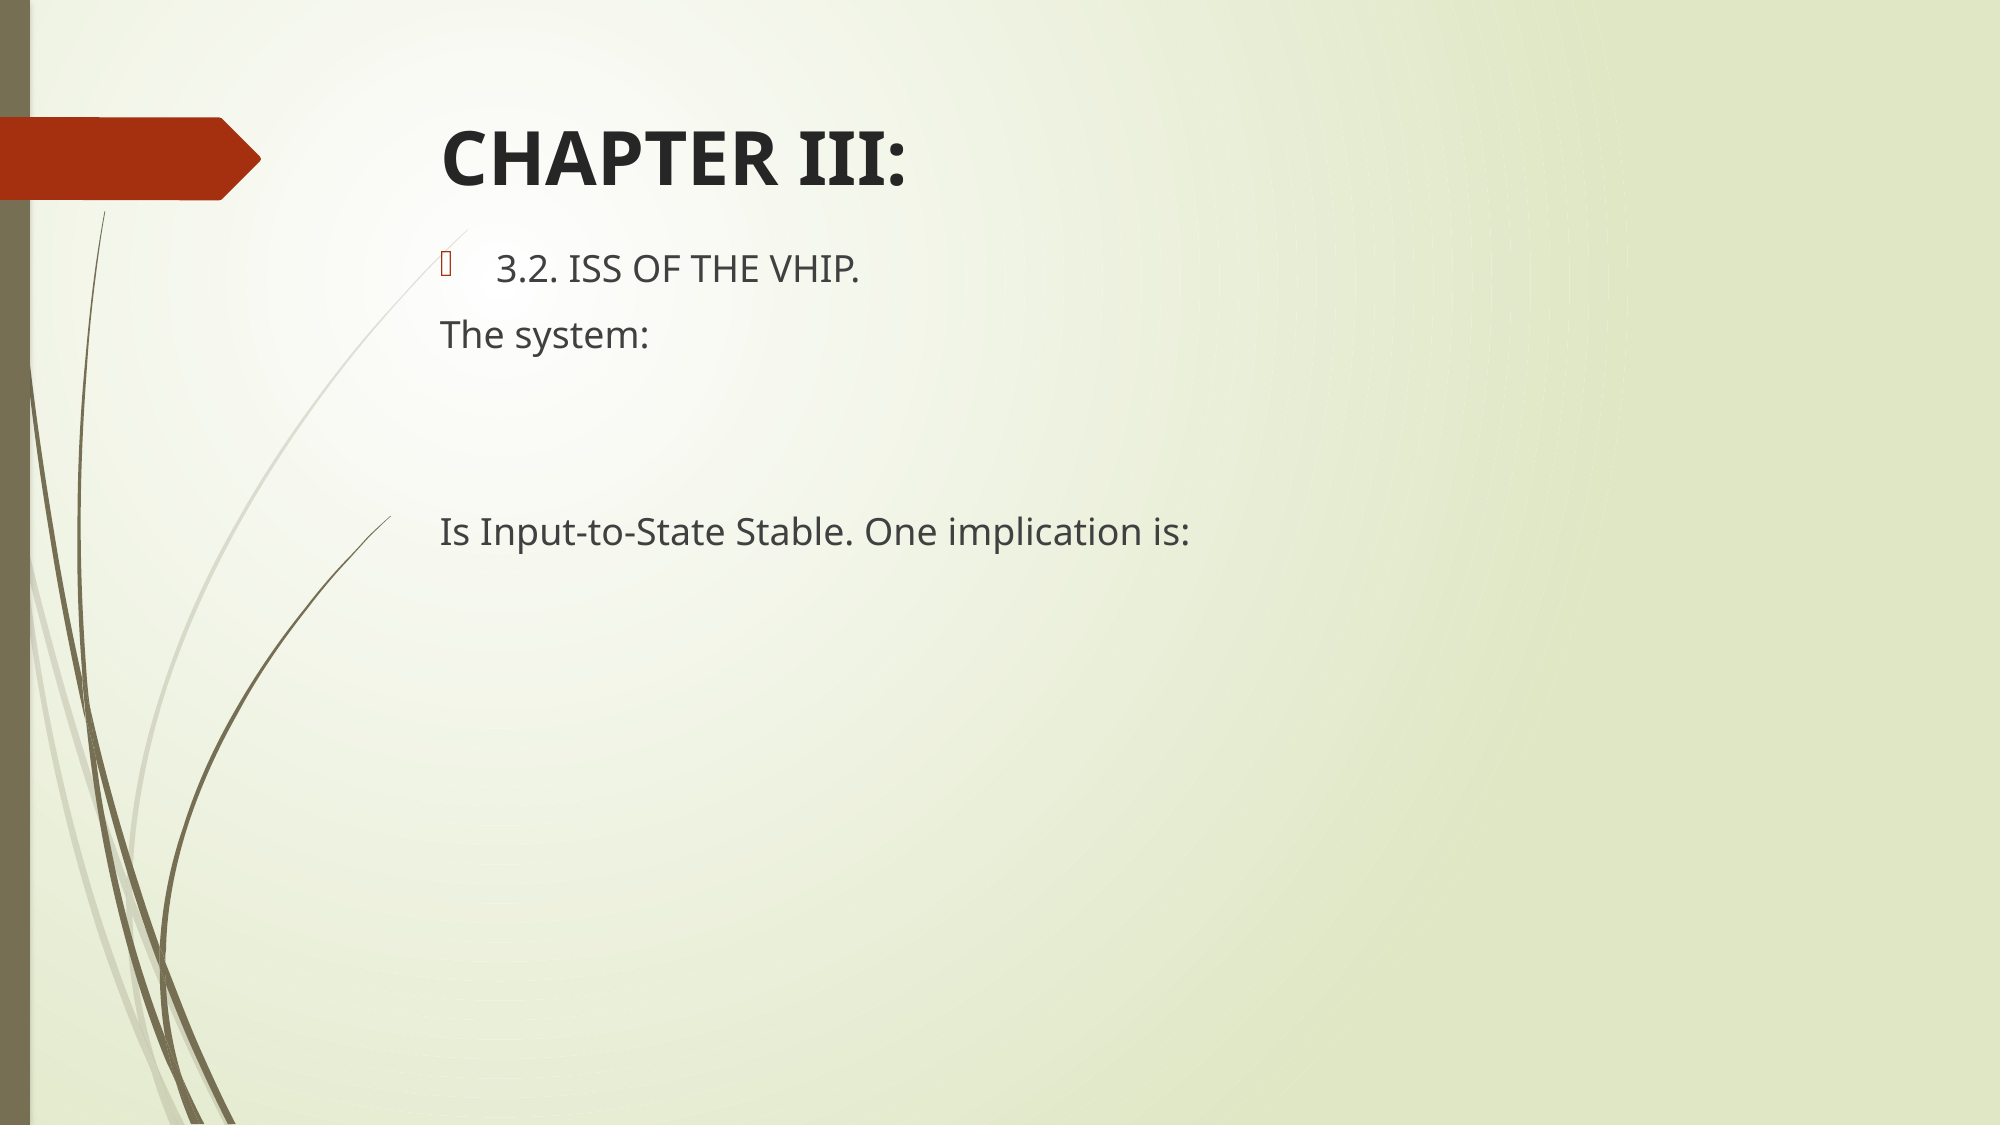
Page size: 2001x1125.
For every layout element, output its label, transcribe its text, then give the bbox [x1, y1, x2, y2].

title CHAPTER III: [425, 102, 1888, 313]
